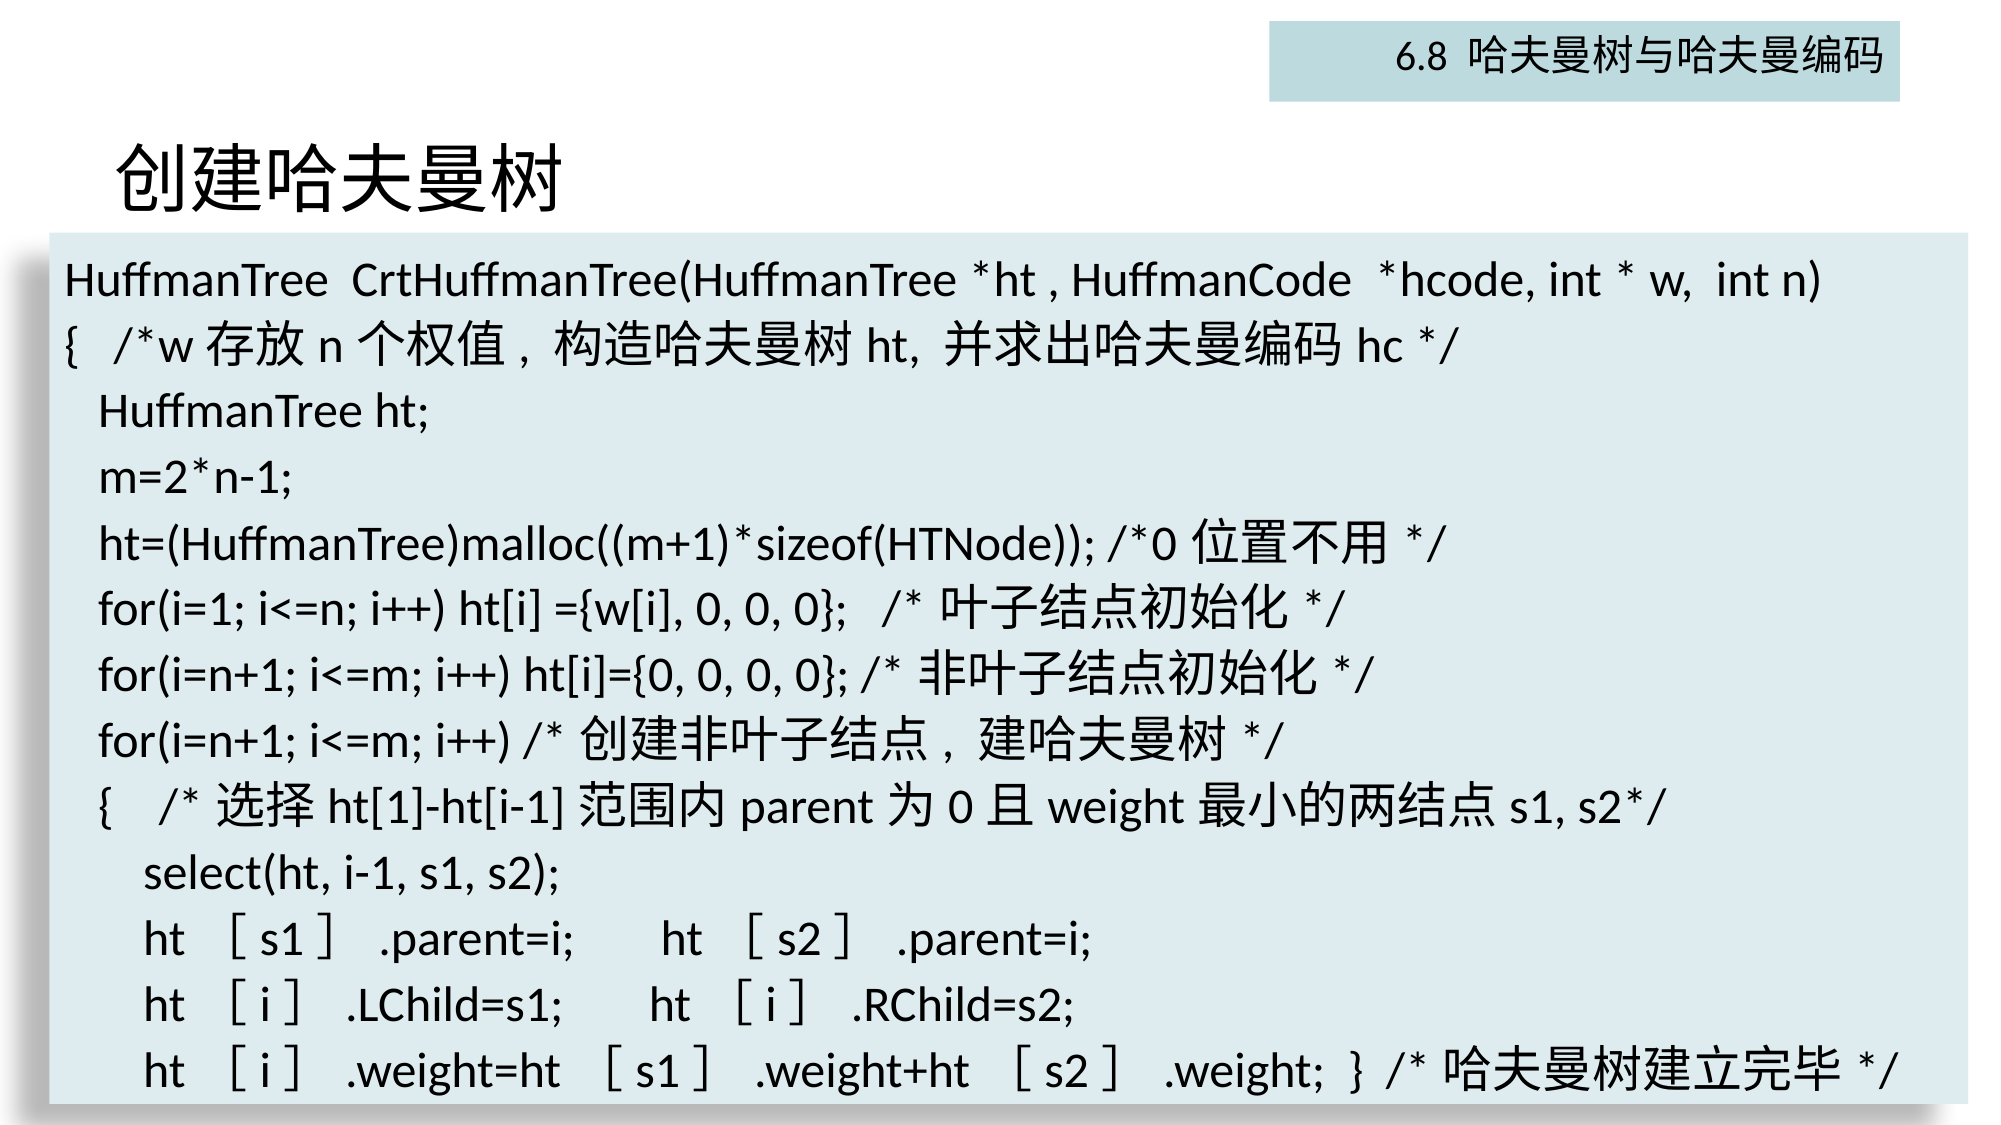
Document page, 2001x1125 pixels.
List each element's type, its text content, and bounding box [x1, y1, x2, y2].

list 6.8 哈夫曼树与哈夫曼编码 [1269, 21, 1900, 102]
title 创建哈夫曼树 [99, 120, 1900, 230]
text_box HuffmanTree CrtHuffmanTree(HuffmanTree *ht , HuffmanCode *hcode, int * w, int n) { /*w存放n个权值, 构造哈夫曼树ht, 并求出哈夫曼编码hc */ HuffmanTree ht; m=2*n-1; ht=(HuffmanTree)malloc((m+1)*sizeof(HTNode)); /*0位置不用*/ for(i=1; i<=n; i++) ht[i] ={w[i], 0, 0, 0}; /*叶子结点初始化*/ for(i=n+1; i<=m; i++) ht[i]={0, 0, 0, 0}; /*非叶子结点初始化*/ for(i=n+1; i<=m; i++) /*创建非叶子结点, 建哈夫曼树*/ { /*选择ht[1]-ht[i-1]范围内parent为0且weight最小的两结点s1, s2*/ select(ht, i-1, s1, s2); ht［s1］.parent=i; ht［s2］.parent=i; ht［i］.LChild=s1; ht［i］.RChild=s2; ht［i］.weight=ht［s1］.weight+ht［s2］.weight; } /*哈夫曼树建立完毕*/ [47, 230, 1970, 1106]
